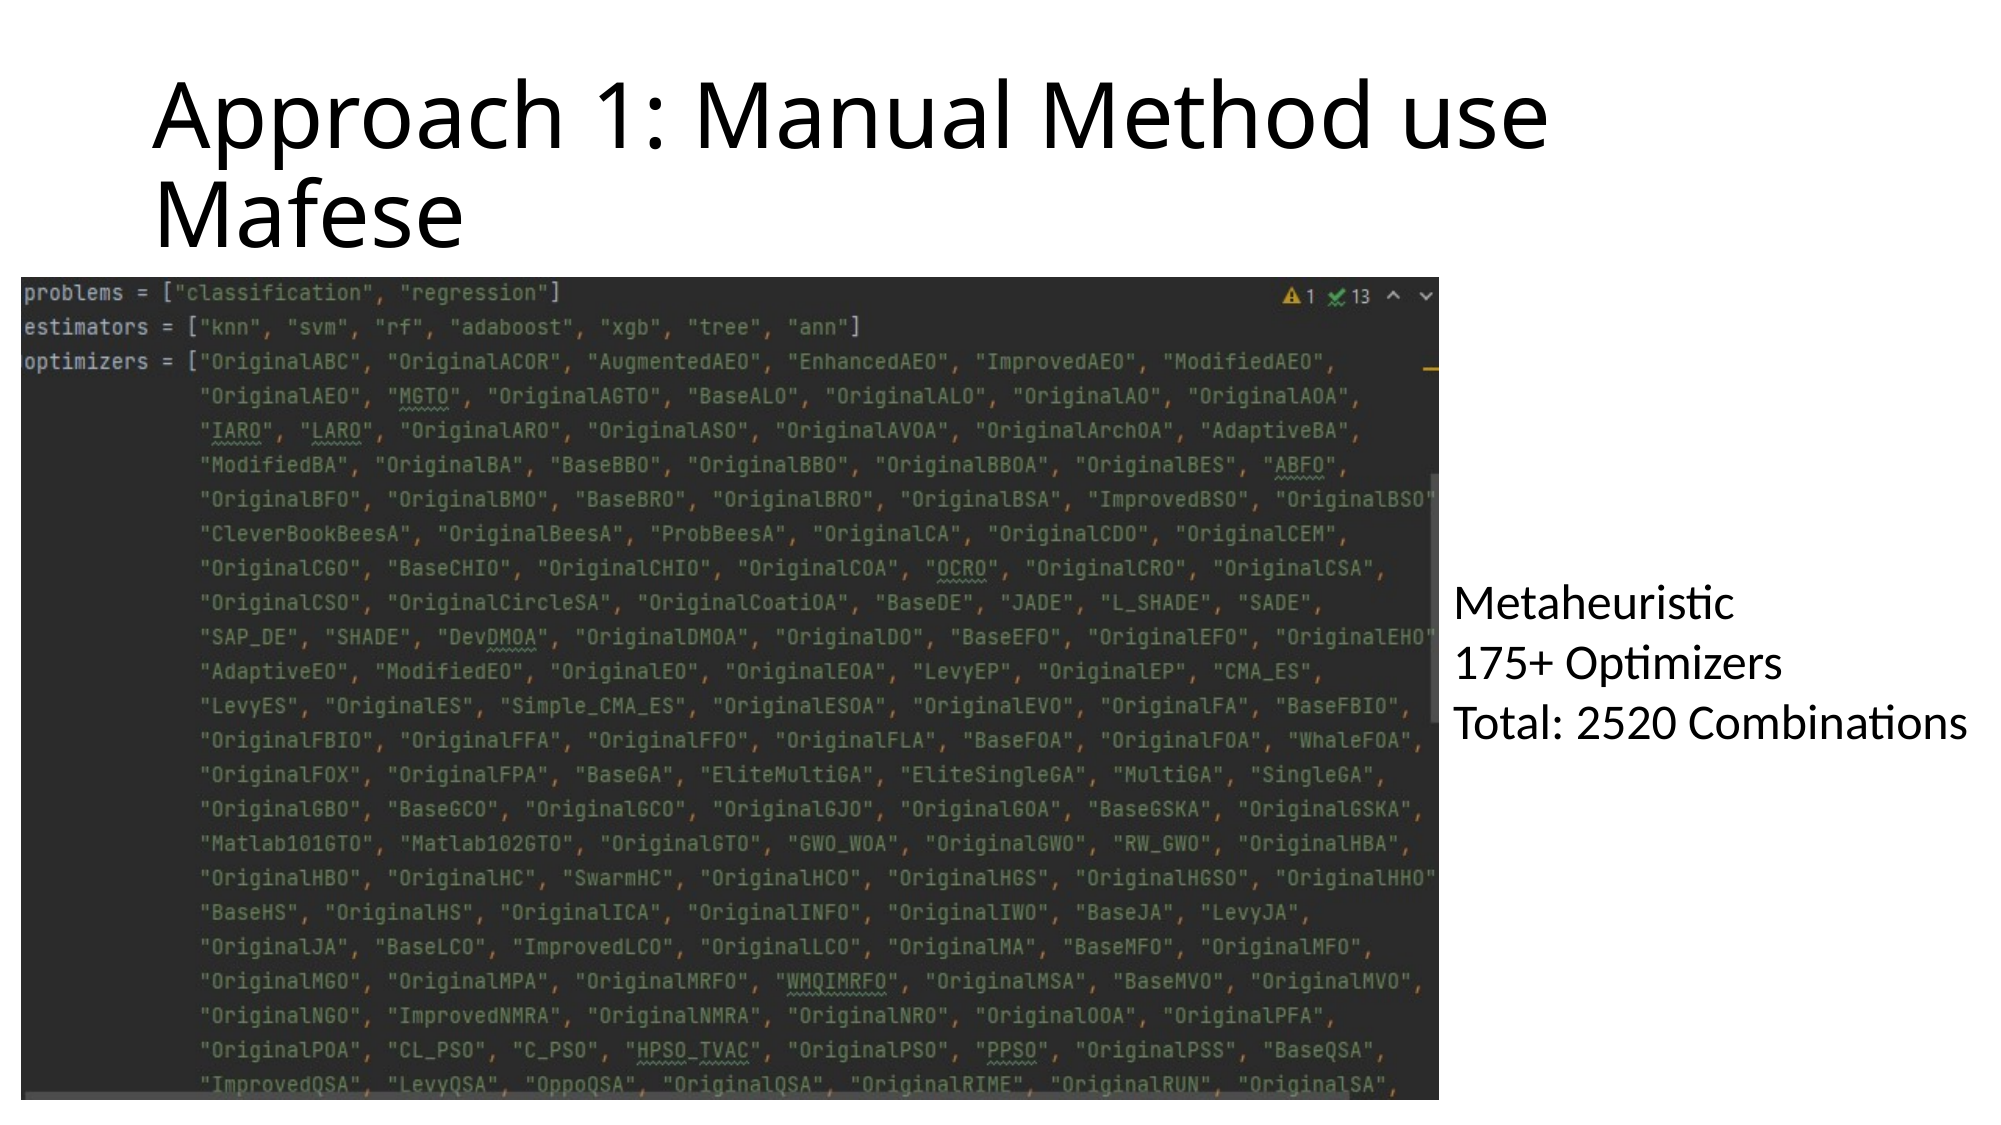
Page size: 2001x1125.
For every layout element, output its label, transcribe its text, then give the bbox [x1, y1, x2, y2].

title Approach 1: Manual Method use Mafese [137, 59, 1863, 278]
picture [20, 277, 1439, 1100]
text_box Metaheuristic 175+ Optimizers Total: 2520 Combinations [1439, 562, 2000, 758]
